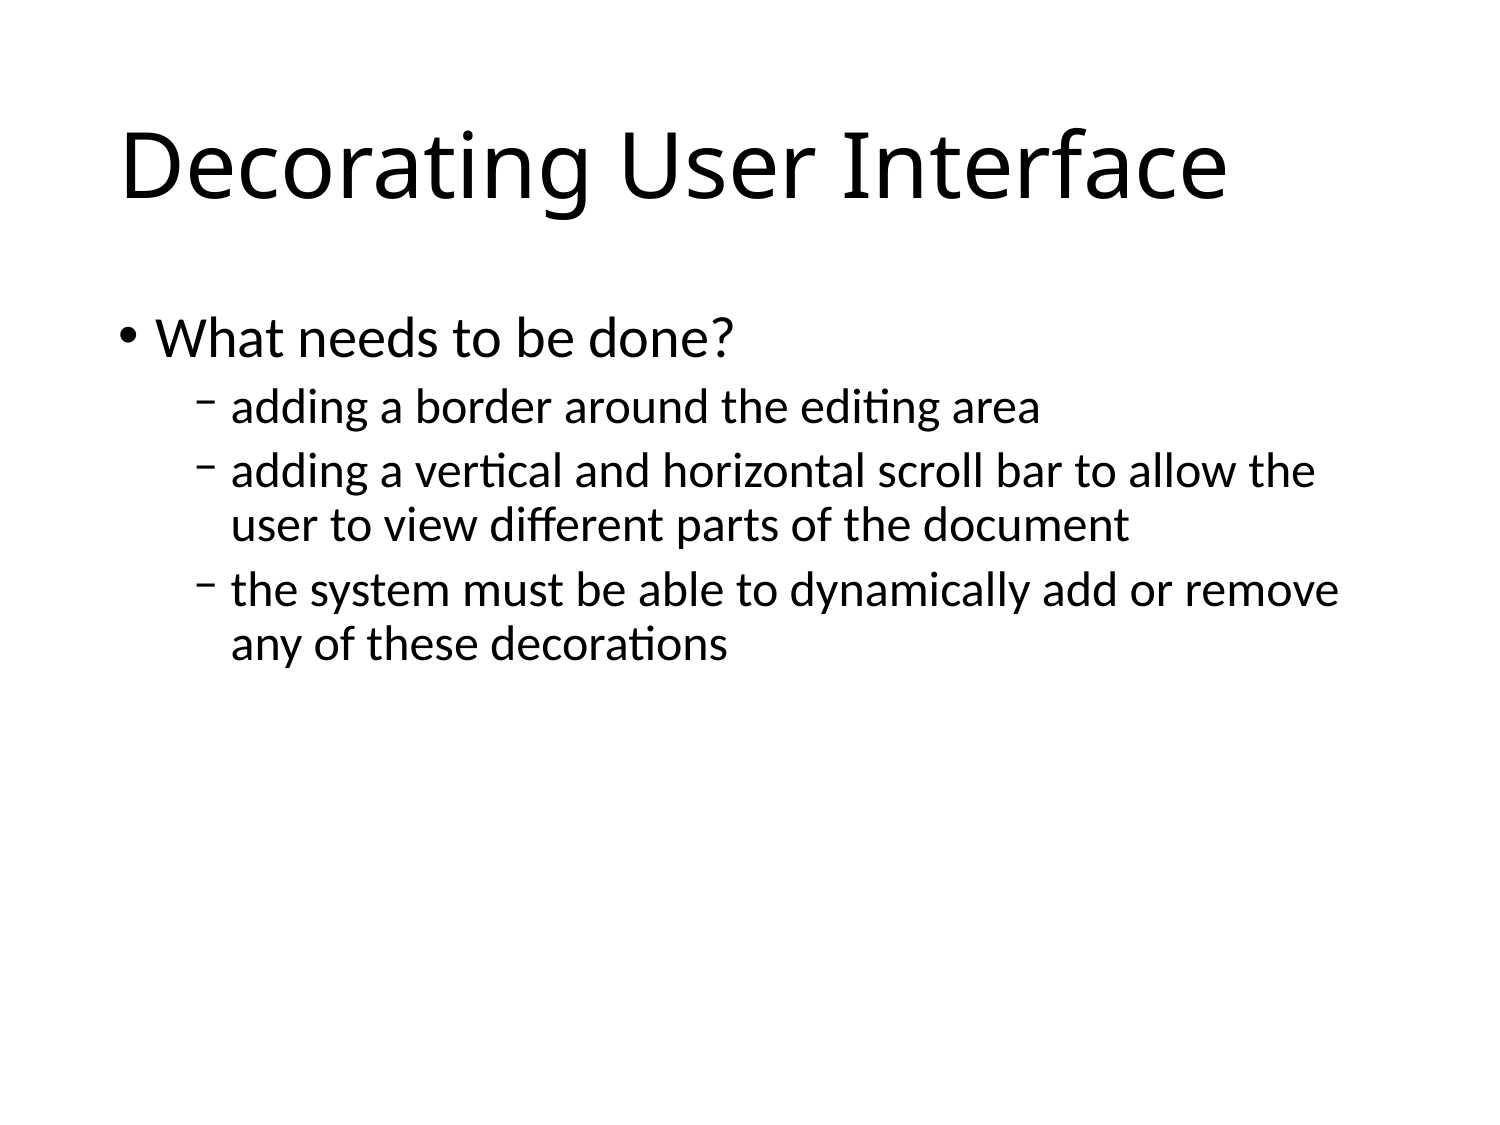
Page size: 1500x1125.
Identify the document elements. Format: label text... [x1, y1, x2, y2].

title Decorating User Interface [103, 59, 1397, 278]
list What needs to be done? adding a border around the editing area adding a vertical and horizontal scroll bar to allow the user to view different parts of the document the system must be able to dynamically add or remove any of these decorations [103, 299, 1397, 1014]
